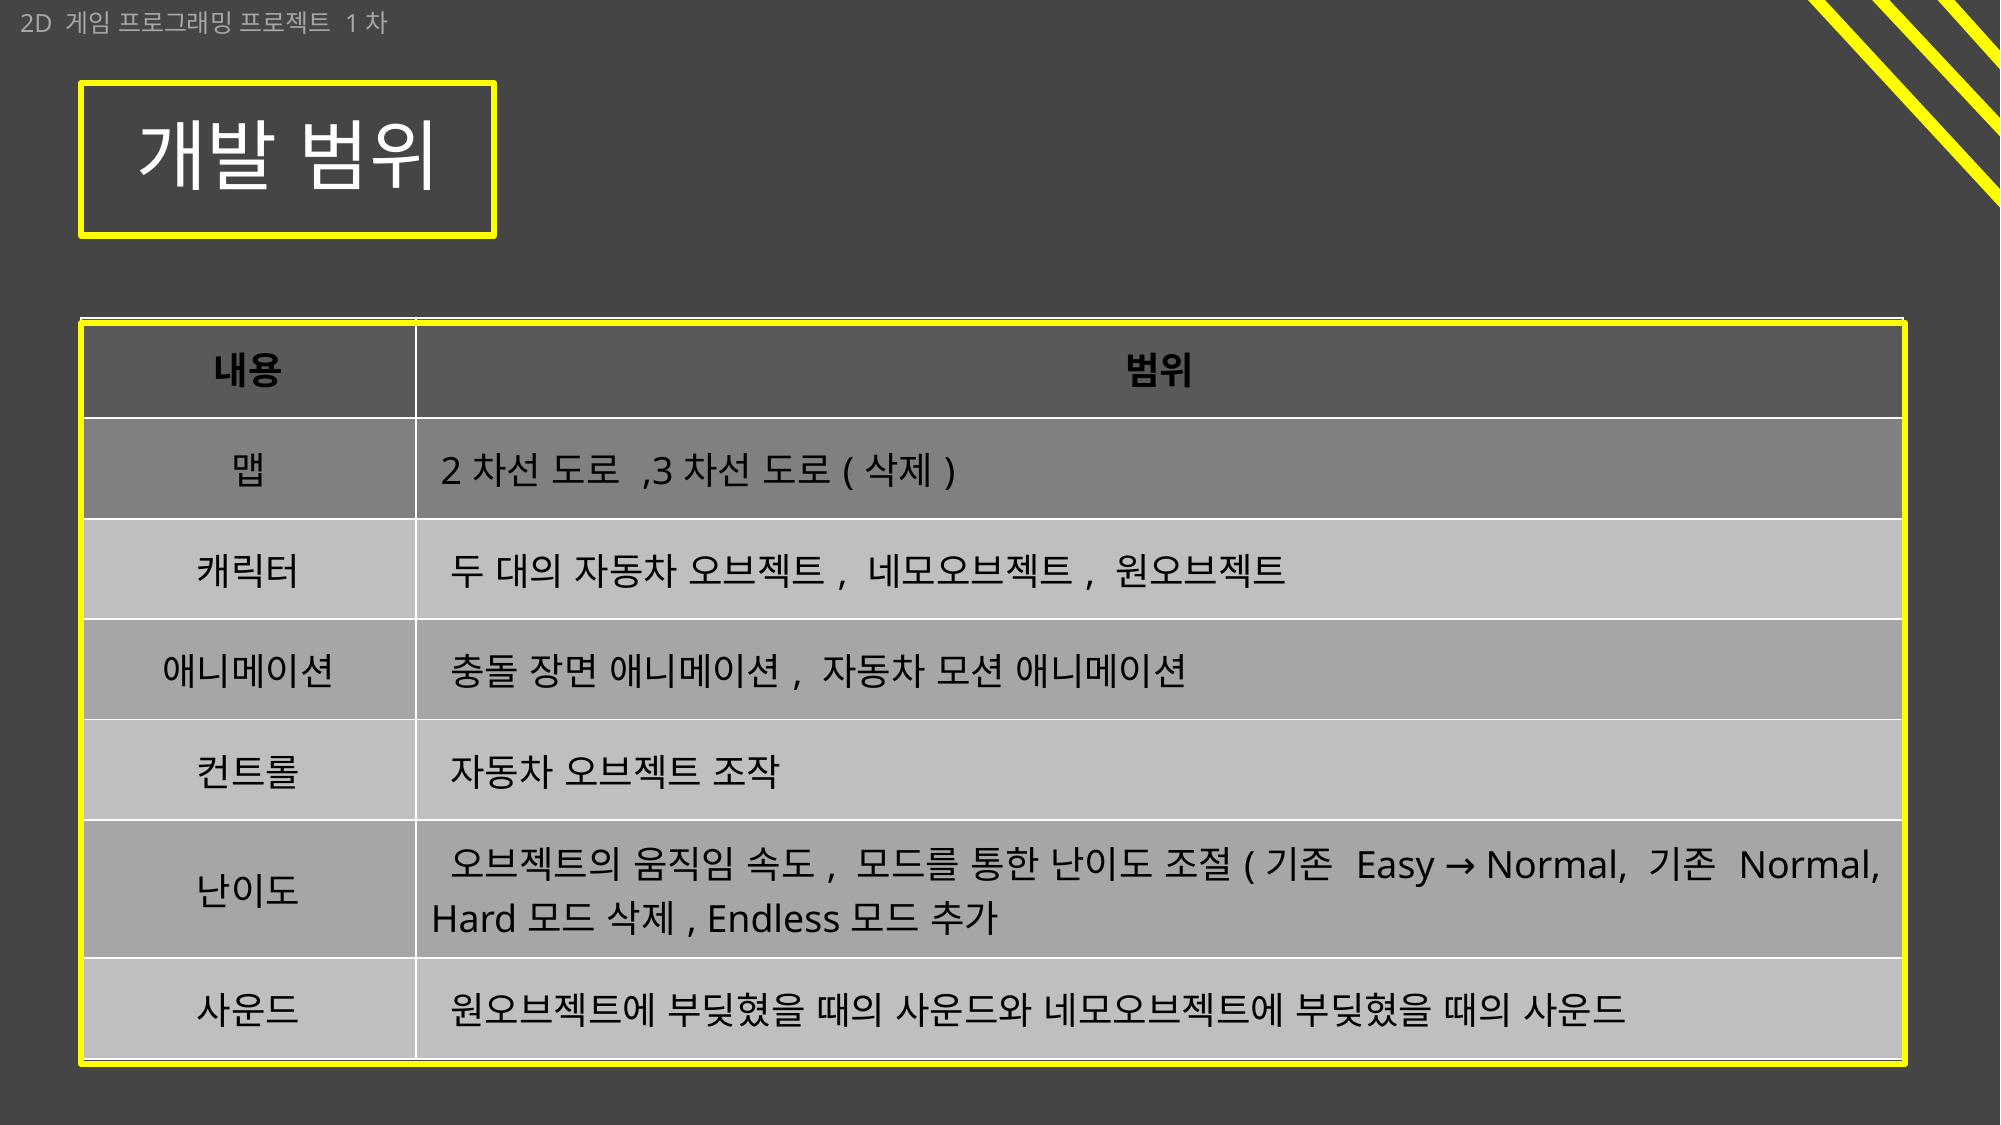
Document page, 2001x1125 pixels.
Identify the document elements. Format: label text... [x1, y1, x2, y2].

text_box [81, 323, 1906, 1064]
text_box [1779, 0, 2000, 286]
table_header 내용 [82, 319, 415, 323]
text_box 2D 게임 프로그래밍 프로젝트 1차 [5, 0, 404, 45]
table_header 범위 [417, 319, 1704, 323]
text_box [1891, 0, 2000, 181]
text_box 개발 범위 [81, 83, 495, 236]
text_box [1709, 0, 2000, 435]
